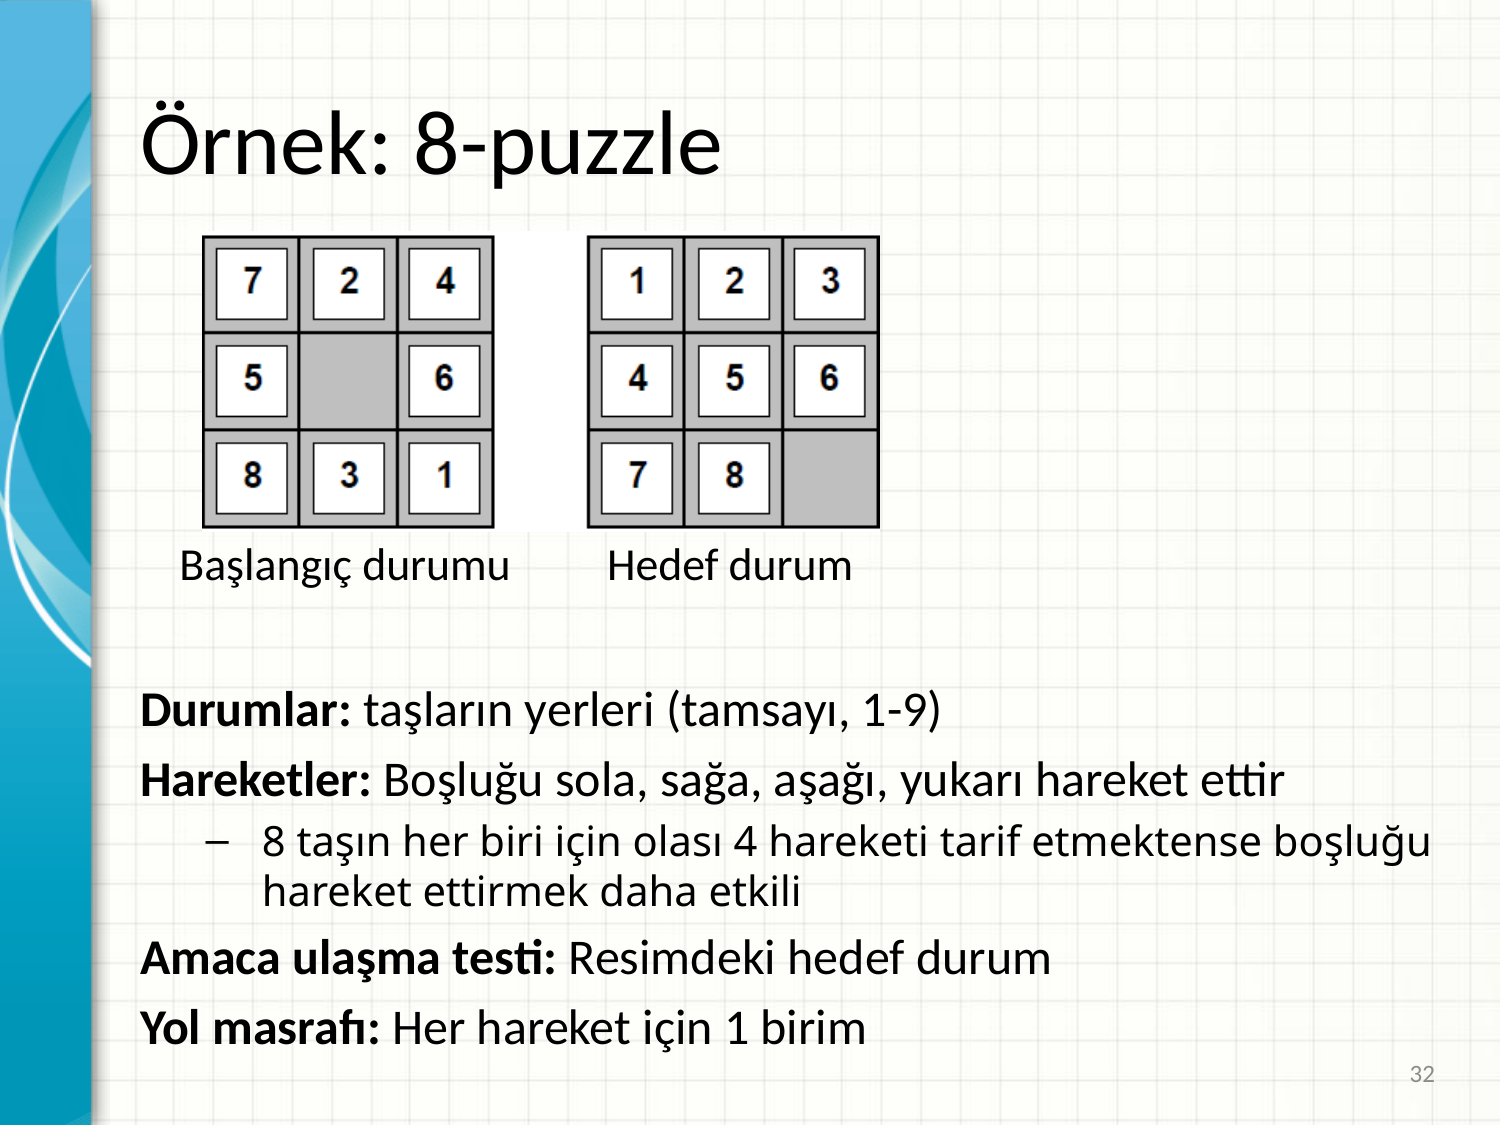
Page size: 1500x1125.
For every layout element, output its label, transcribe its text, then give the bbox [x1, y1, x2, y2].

picture [0, 0, 1500, 1125]
slide_number 32 [1100, 1042, 1450, 1103]
text_box Başlangıç durumu [143, 527, 557, 597]
list Durumlar: taşların yerleri (tamsayı, 1-9) Hareketler: Boşluğu sola, sağa, aşağı, yukarı hareket ettir 8 taşın her biri için olası 4 hareketi tarif etmektense boşluğu hareket ettirmek daha etkili Amaca ulaşma testi: Resimdeki hedef durum Yol masrafı: Her hareket için 1 birim [125, 668, 1450, 1094]
title Örnek: 8-puzzle [125, 44, 1450, 232]
text_box Hedef durum [580, 540, 880, 597]
